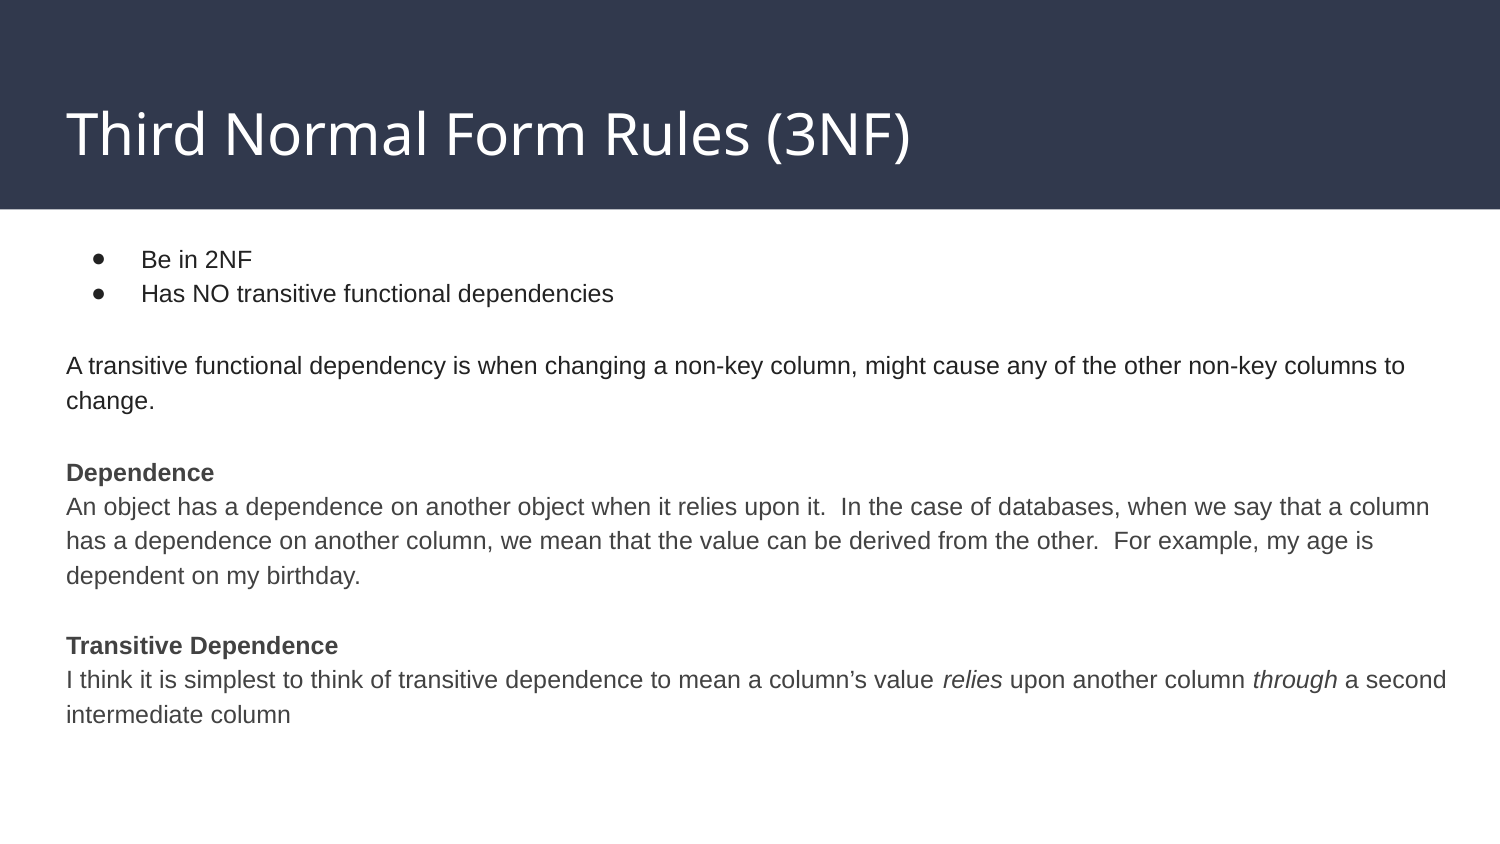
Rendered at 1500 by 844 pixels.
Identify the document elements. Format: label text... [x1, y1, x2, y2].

title Third Normal Form Rules (3NF) [51, 82, 1449, 185]
text_box Be in 2NF Has NO transitive functional dependencies A transitive functional dependency is when changing a non-key column, might cause any of the other non-key columns to change. Dependence An object has a dependence on another object when it relies upon it. In the case of databases, when we say that a column has a dependence on another column, we mean that the value can be derived from the other. For example, my age is dependent on my birthday. Transitive Dependence I think it is simplest to think of transitive dependence to mean a column’s value relies upon another column through a second intermediate column [51, 223, 1483, 802]
